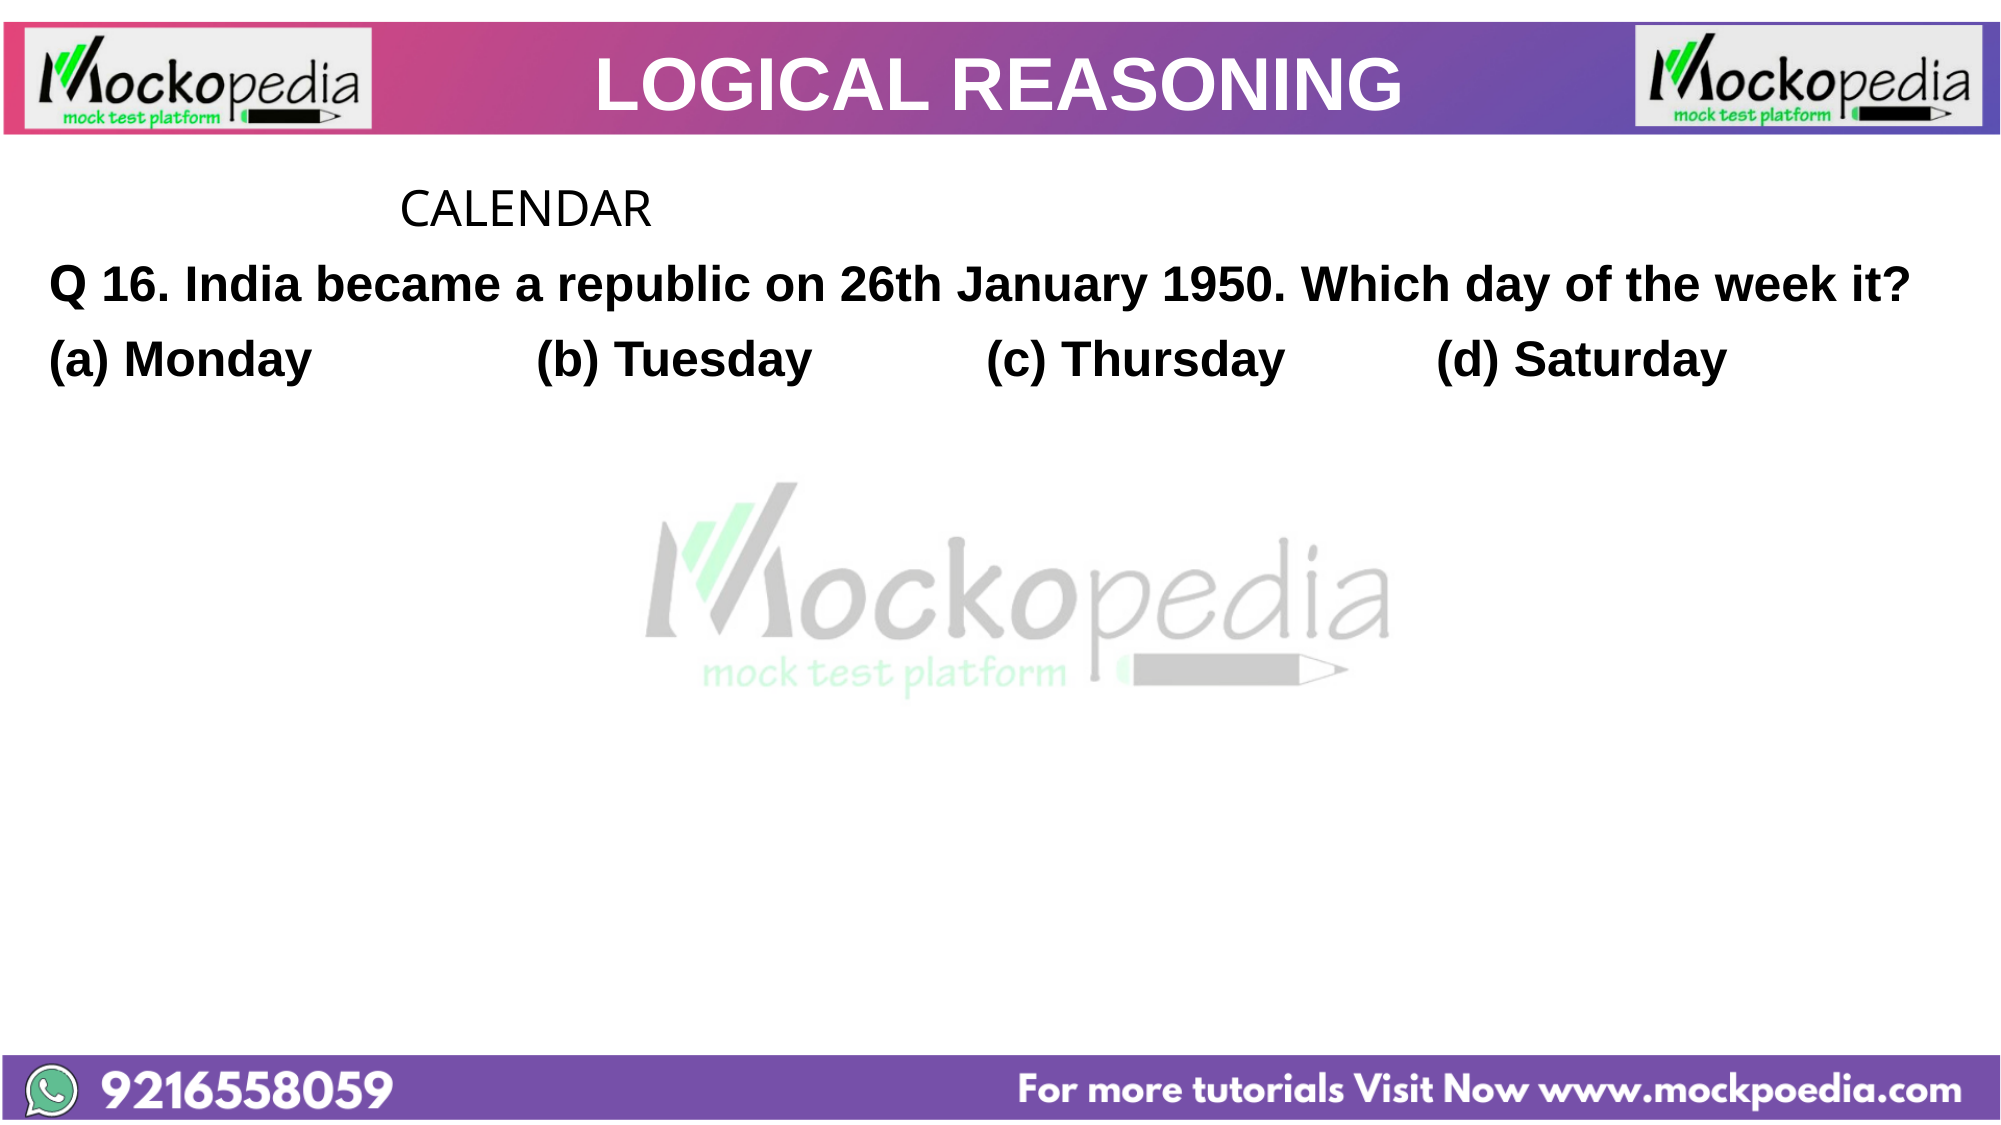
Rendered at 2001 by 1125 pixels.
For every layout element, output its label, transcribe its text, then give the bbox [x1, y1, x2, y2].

list CALENDAR Q 16. India became a republic on 26th January 1950. Which day of the week it? (a) Monday (b) Tuesday (c) Thursday (d) Saturday [33, 175, 1959, 1053]
picture [0, 0, 2001, 1125]
title LOGICAL REASONING [41, 31, 1959, 142]
